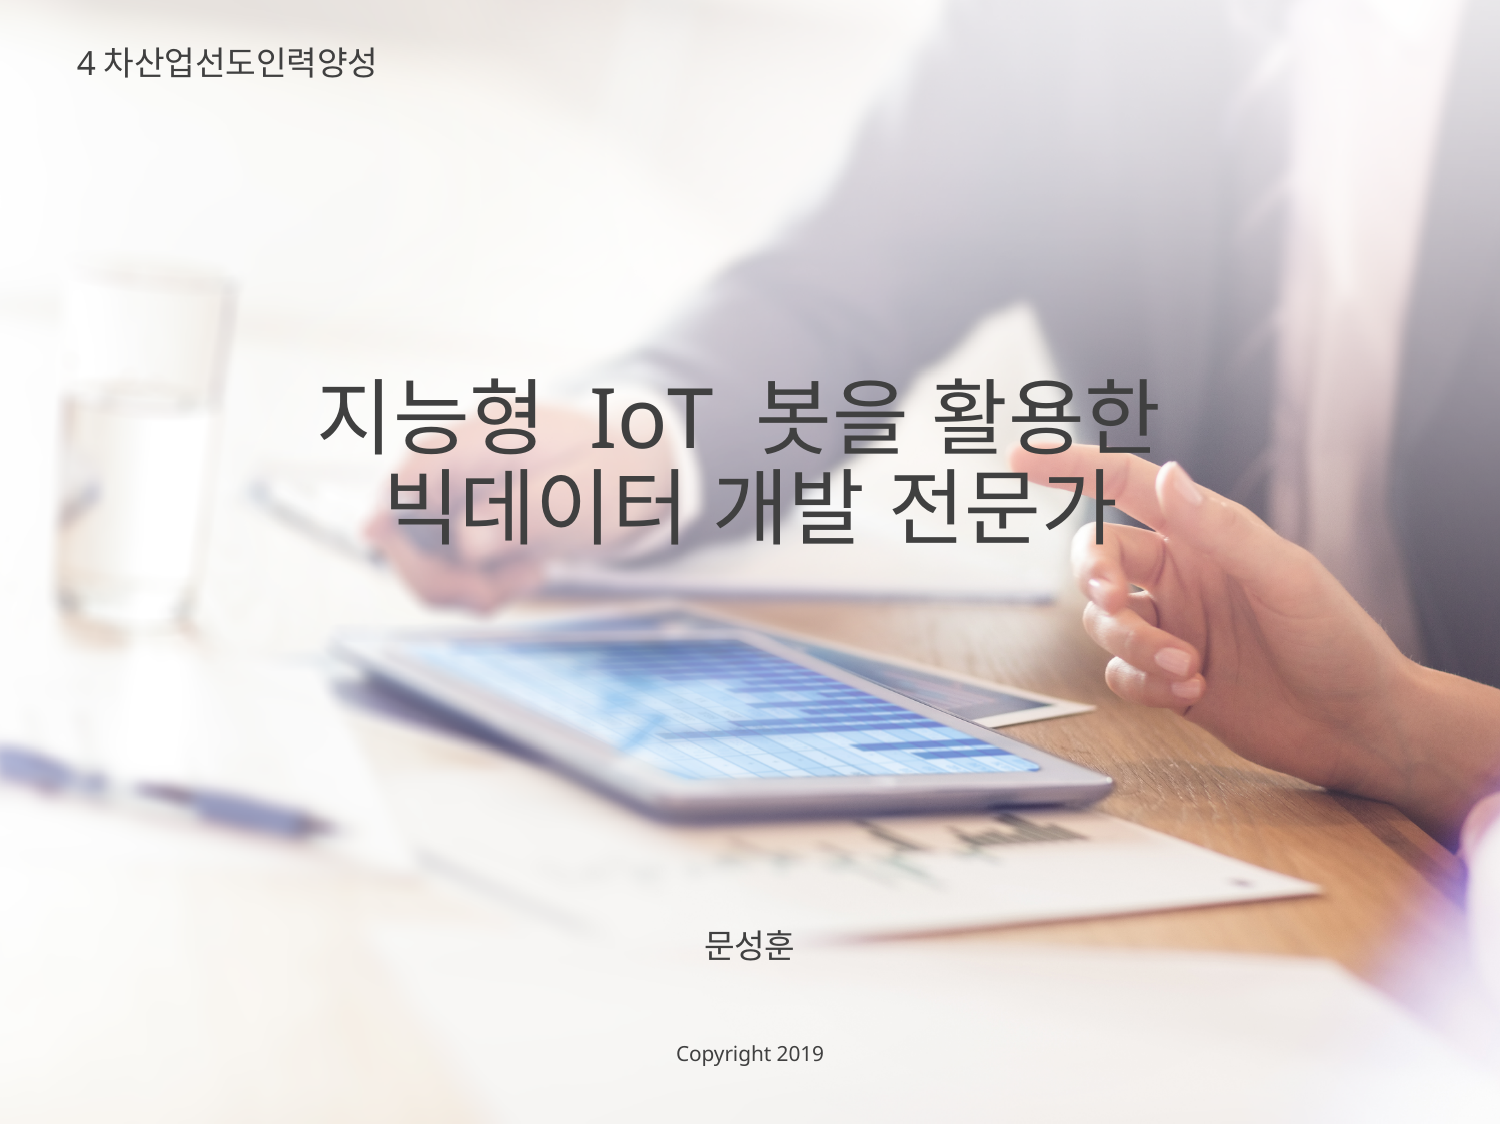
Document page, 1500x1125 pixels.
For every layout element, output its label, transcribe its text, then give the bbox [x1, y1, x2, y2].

text_box 4차산업선도인력양성 [62, 34, 394, 89]
title 지능형 IoT 봇을 활용한 빅데이터 개발 전문가 [66, 369, 1436, 484]
picture [0, 0, 1500, 1124]
text_box Copyright 2019 [367, 1020, 1132, 1073]
text_box 문성훈 [367, 897, 1132, 973]
text_box [300, 523, 1195, 686]
